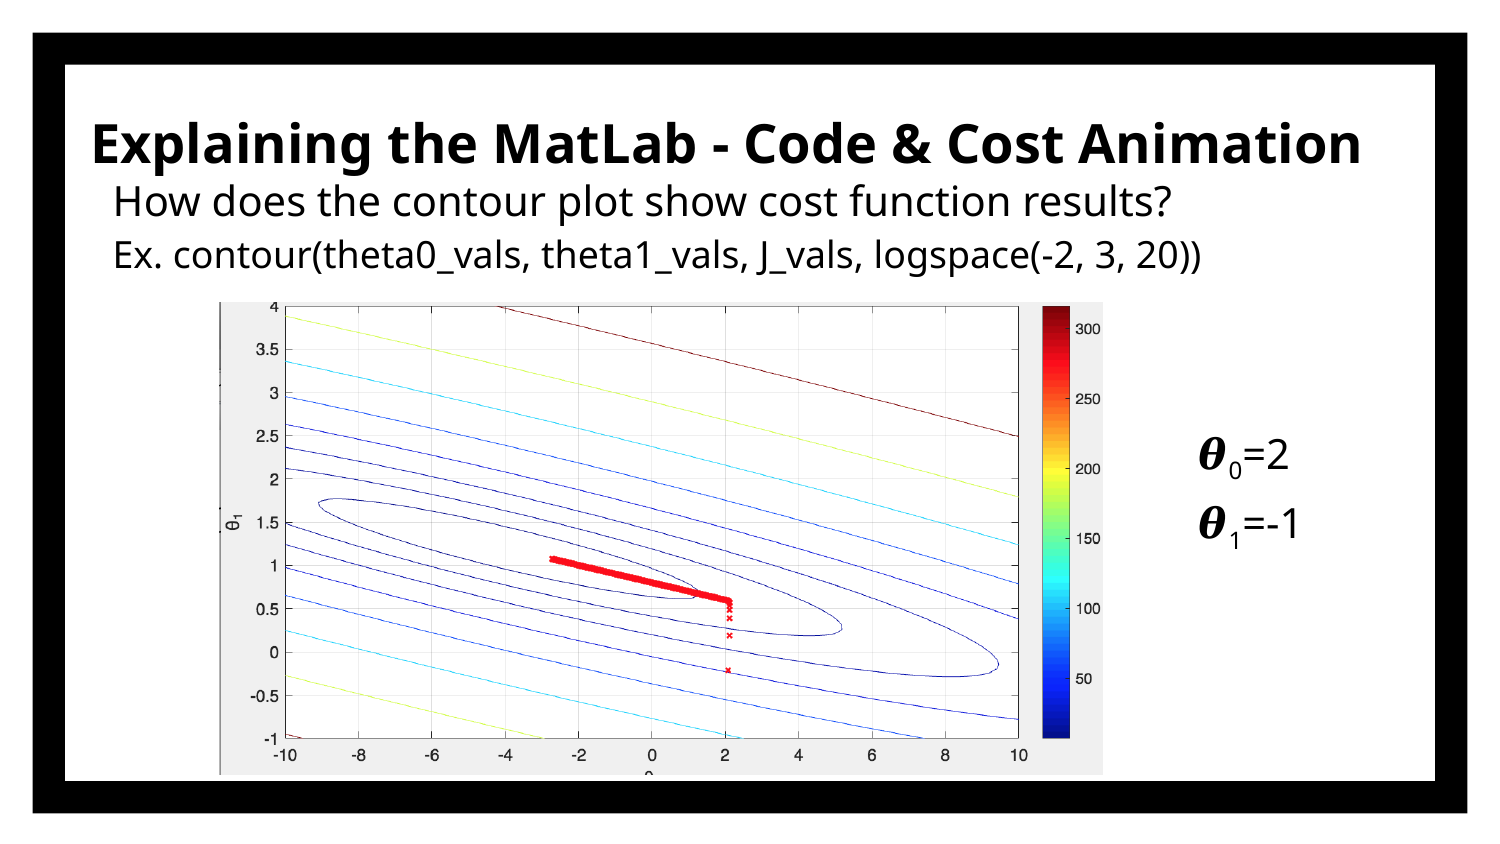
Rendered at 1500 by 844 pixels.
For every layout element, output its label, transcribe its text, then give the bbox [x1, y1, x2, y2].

text_box 𝜽0=2 𝜽1=-1 [1181, 414, 1338, 630]
list How does the contour plot show cost function results? Ex. contour(theta0_vals, theta1_vals, J_vals, logspace(-2, 3, 20)) [97, 159, 1313, 232]
picture [219, 302, 1103, 775]
title Explaining the MatLab - Code & Cost Animation [75, 91, 1425, 190]
